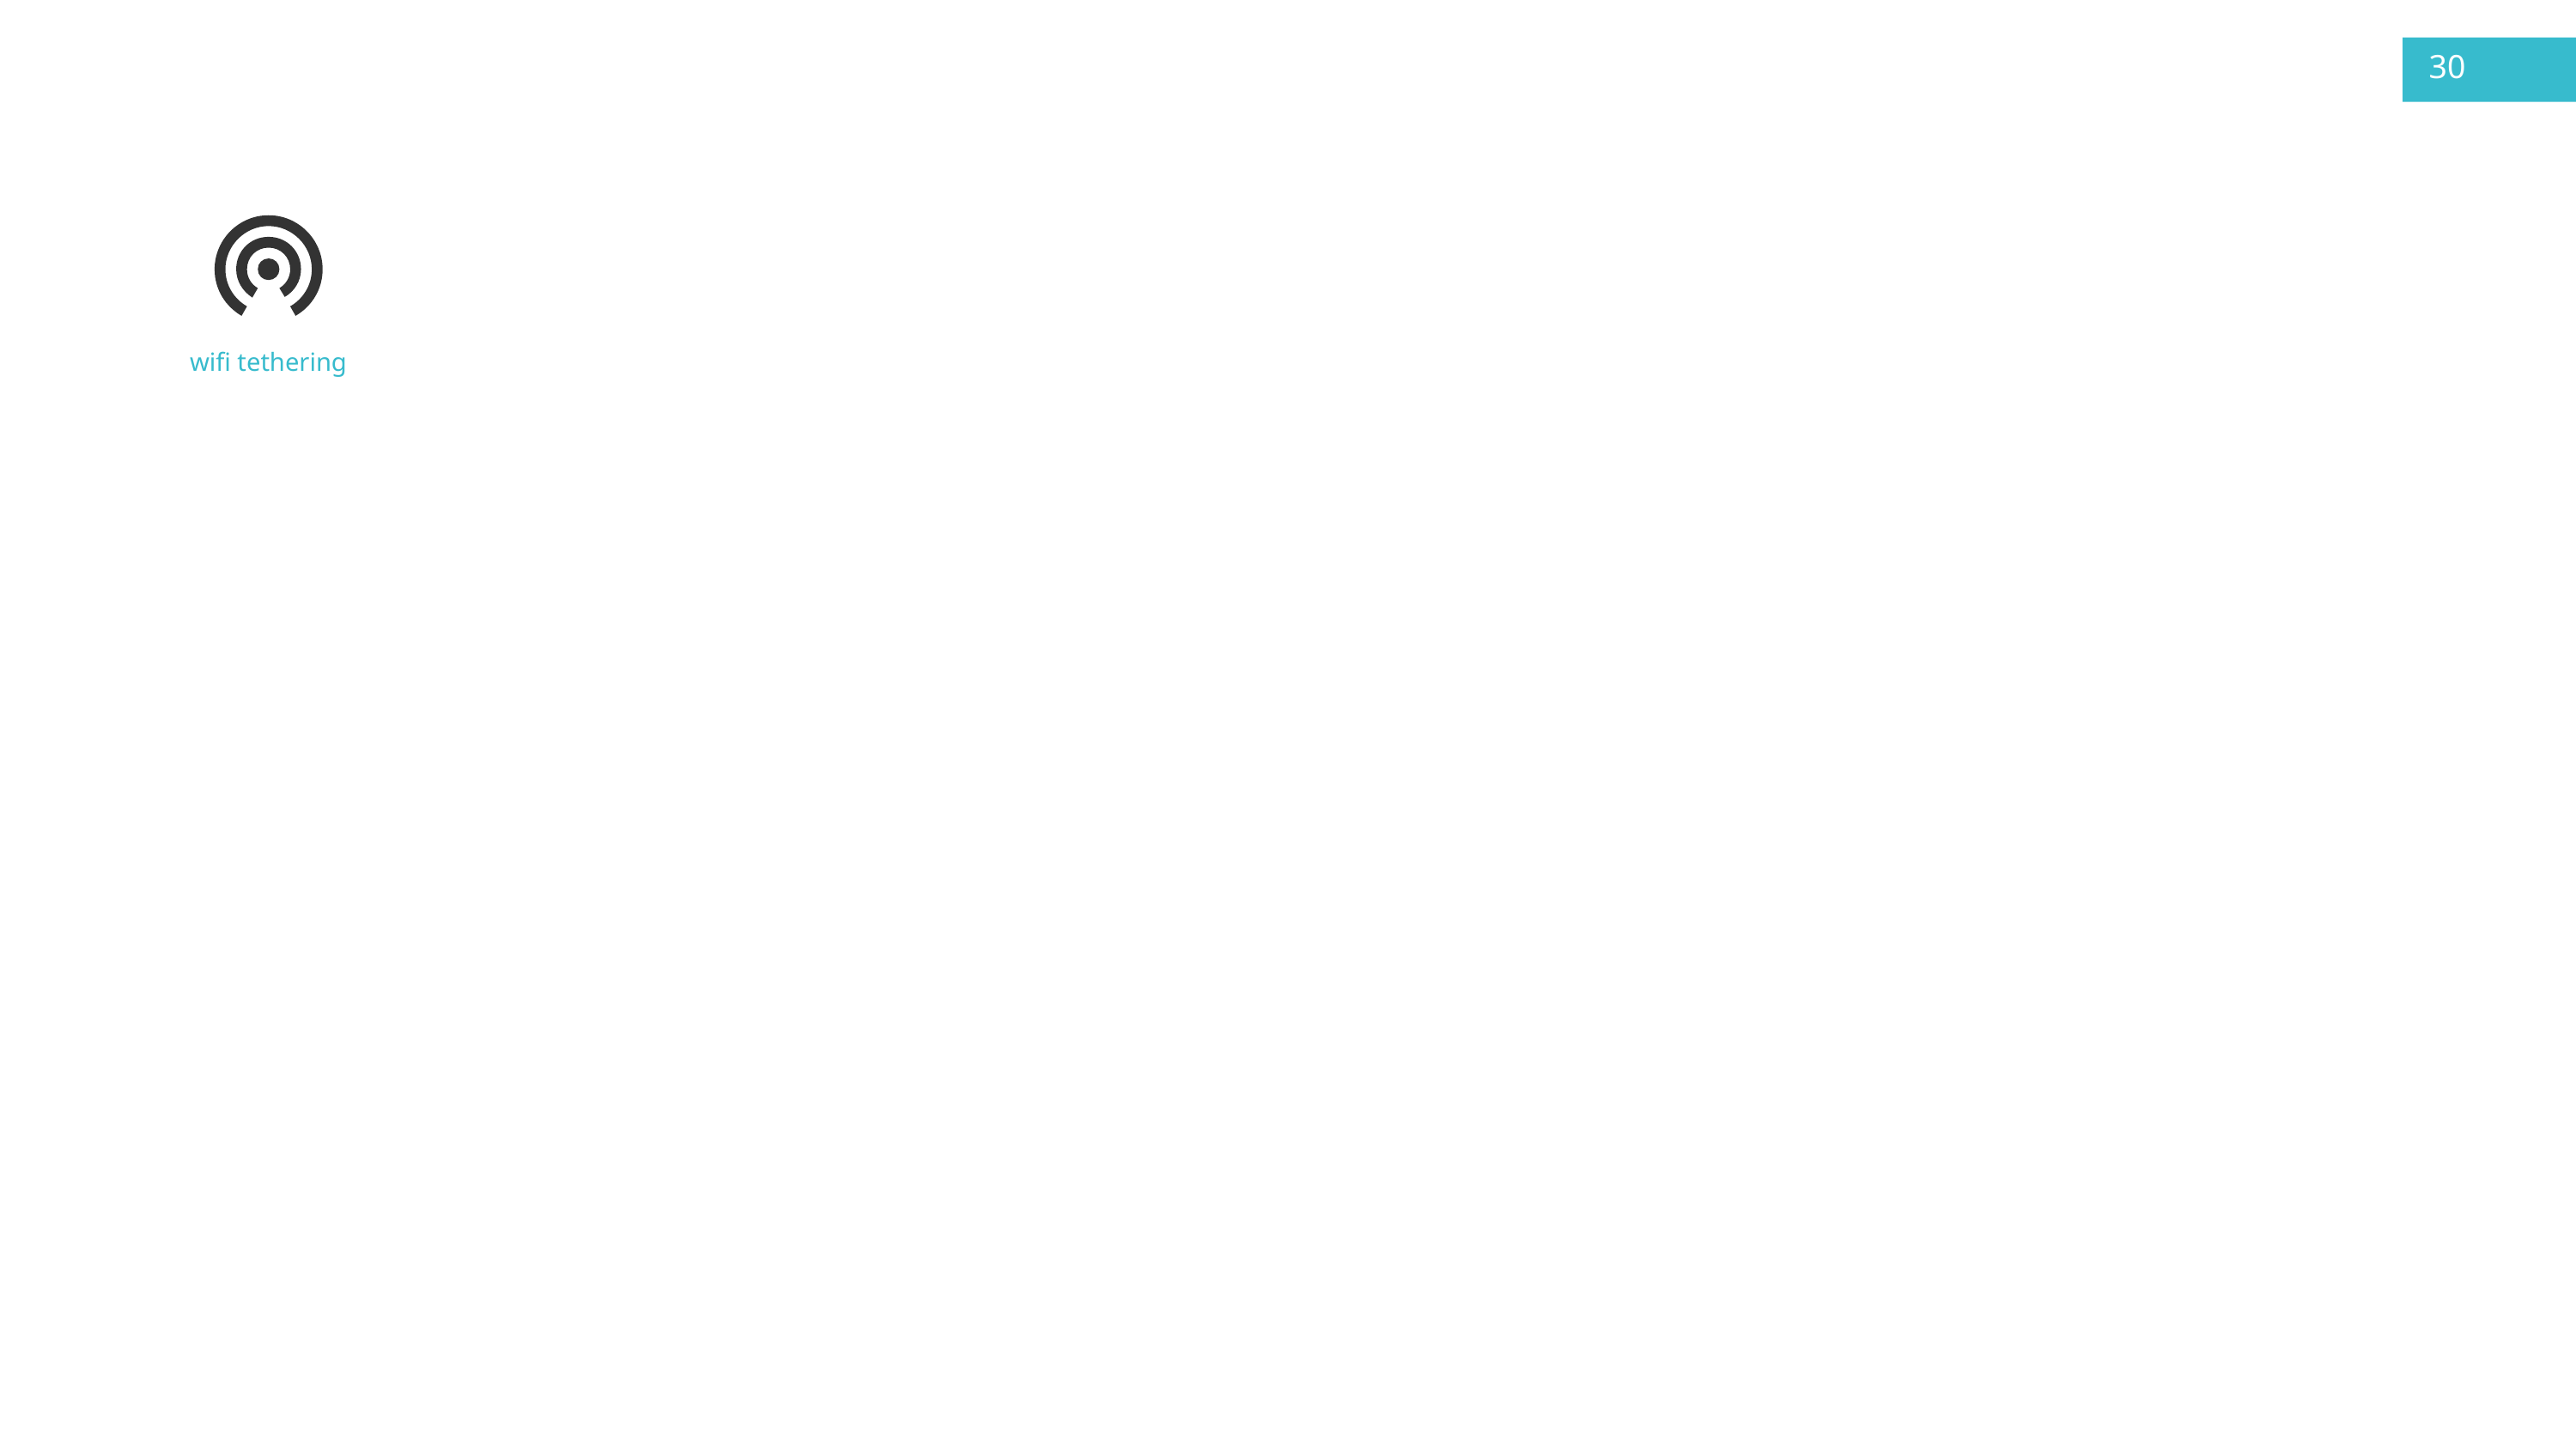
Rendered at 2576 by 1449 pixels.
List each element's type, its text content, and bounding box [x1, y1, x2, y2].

text_box wifi tethering [89, 339, 447, 383]
text_box [214, 215, 323, 316]
slide_number 30 [2415, 35, 2502, 100]
